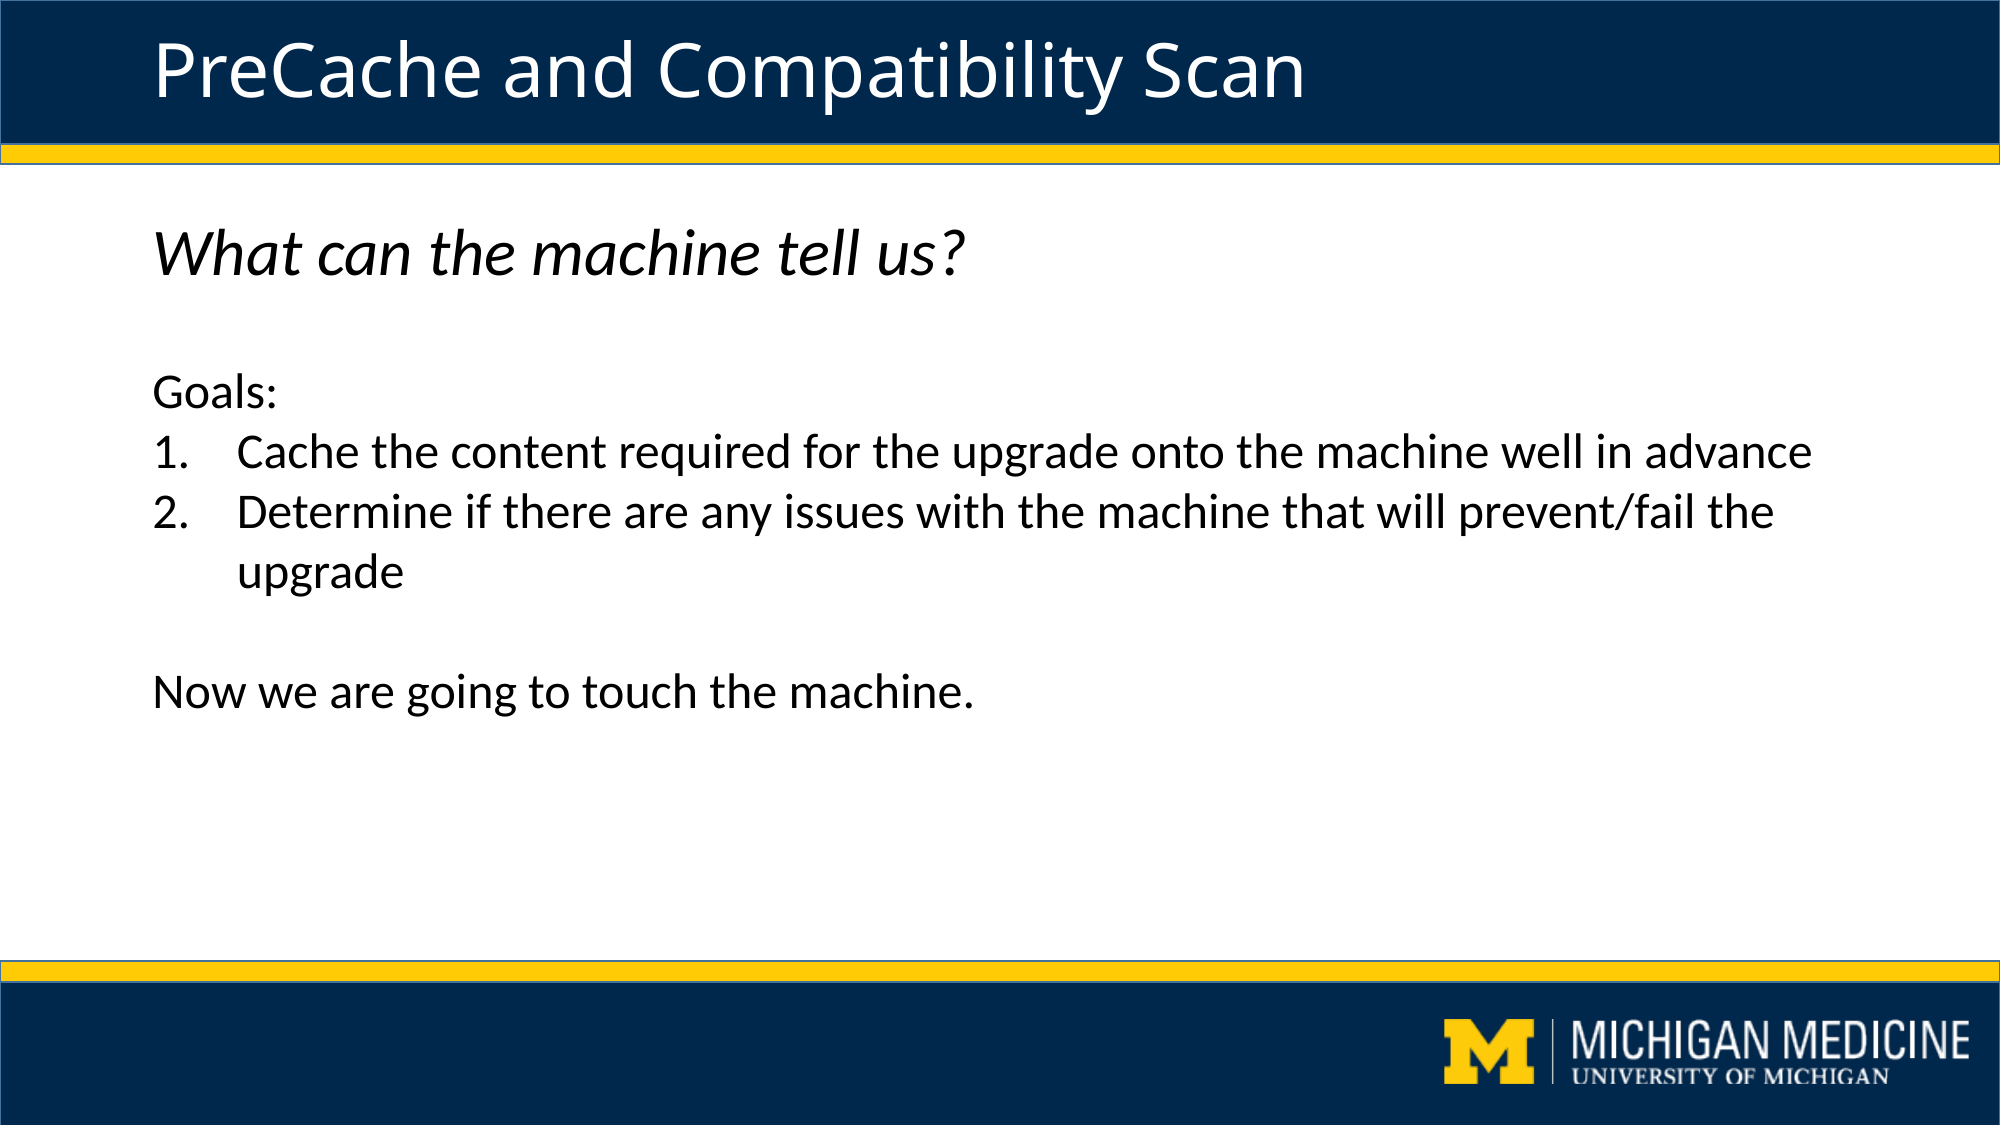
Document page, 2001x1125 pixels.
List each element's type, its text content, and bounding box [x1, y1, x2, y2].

picture [1444, 1019, 1969, 1084]
text_box [0, 960, 2000, 981]
text_box [0, 145, 2000, 165]
text_box PreCache and Compatibility Scan [137, 15, 1863, 132]
text_box [0, 981, 2000, 1125]
list What can the machine tell us? Goals: Cache the content required for the upgrade onto the machine well in advance Determine if there are any issues with the machine that will prevent/fail the upgrade Now we are going to touch the machine. [137, 200, 1863, 915]
text_box [0, 0, 2000, 145]
